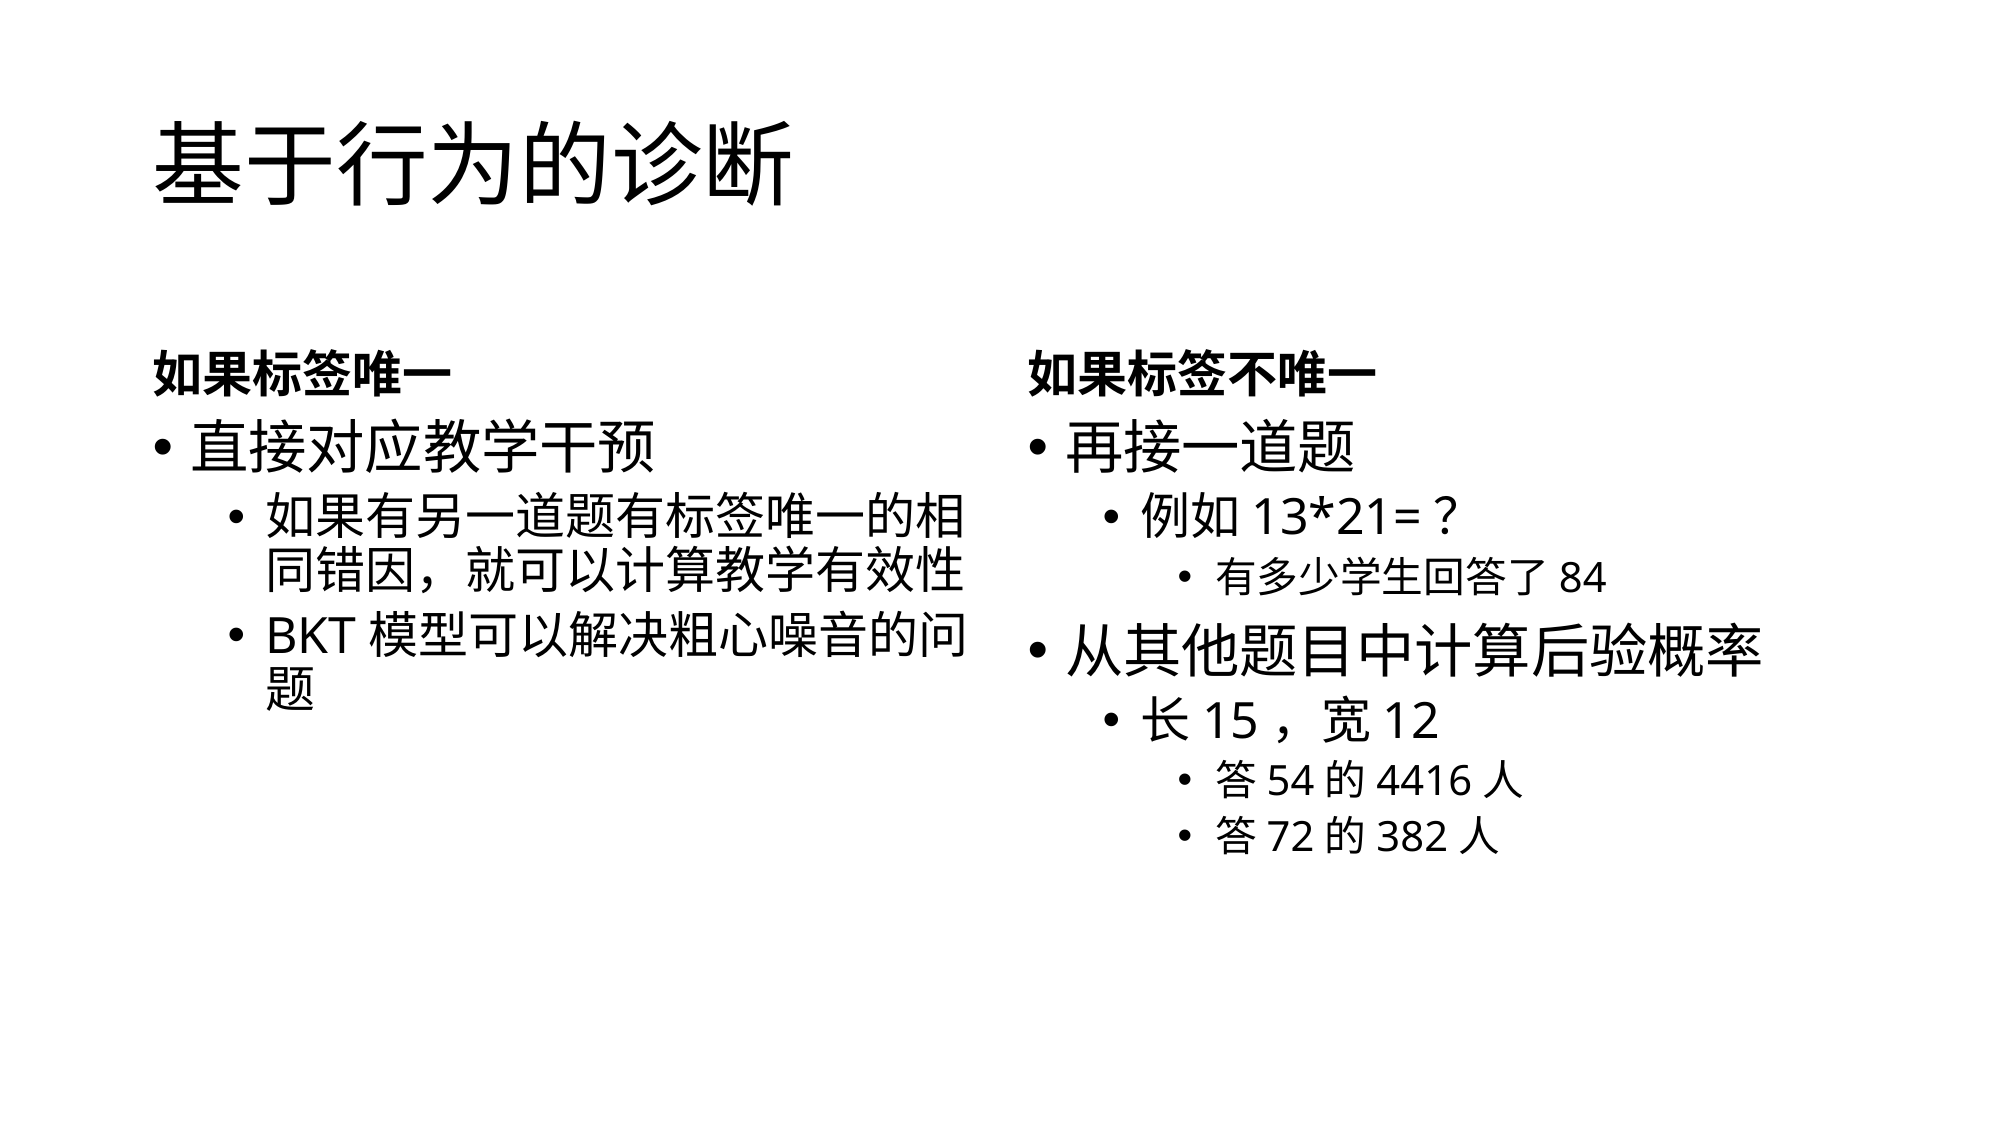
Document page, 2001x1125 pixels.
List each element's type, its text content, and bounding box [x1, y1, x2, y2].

title 基于行为的诊断 [137, 59, 1863, 278]
list 如果标签不唯一 [1012, 275, 1863, 410]
list 直接对应教学干预 如果有另一道题有标签唯一的相同错因，就可以计算教学有效性 BKT模型可以解决粗心噪音的问题 [137, 410, 984, 1016]
list 再接一道题 例如13*21=？ 有多少学生回答了84 从其他题目中计算后验概率 长15，宽12 答54的4416人 答72的382人 [1012, 410, 1863, 1016]
list 如果标签唯一 [137, 275, 984, 410]
